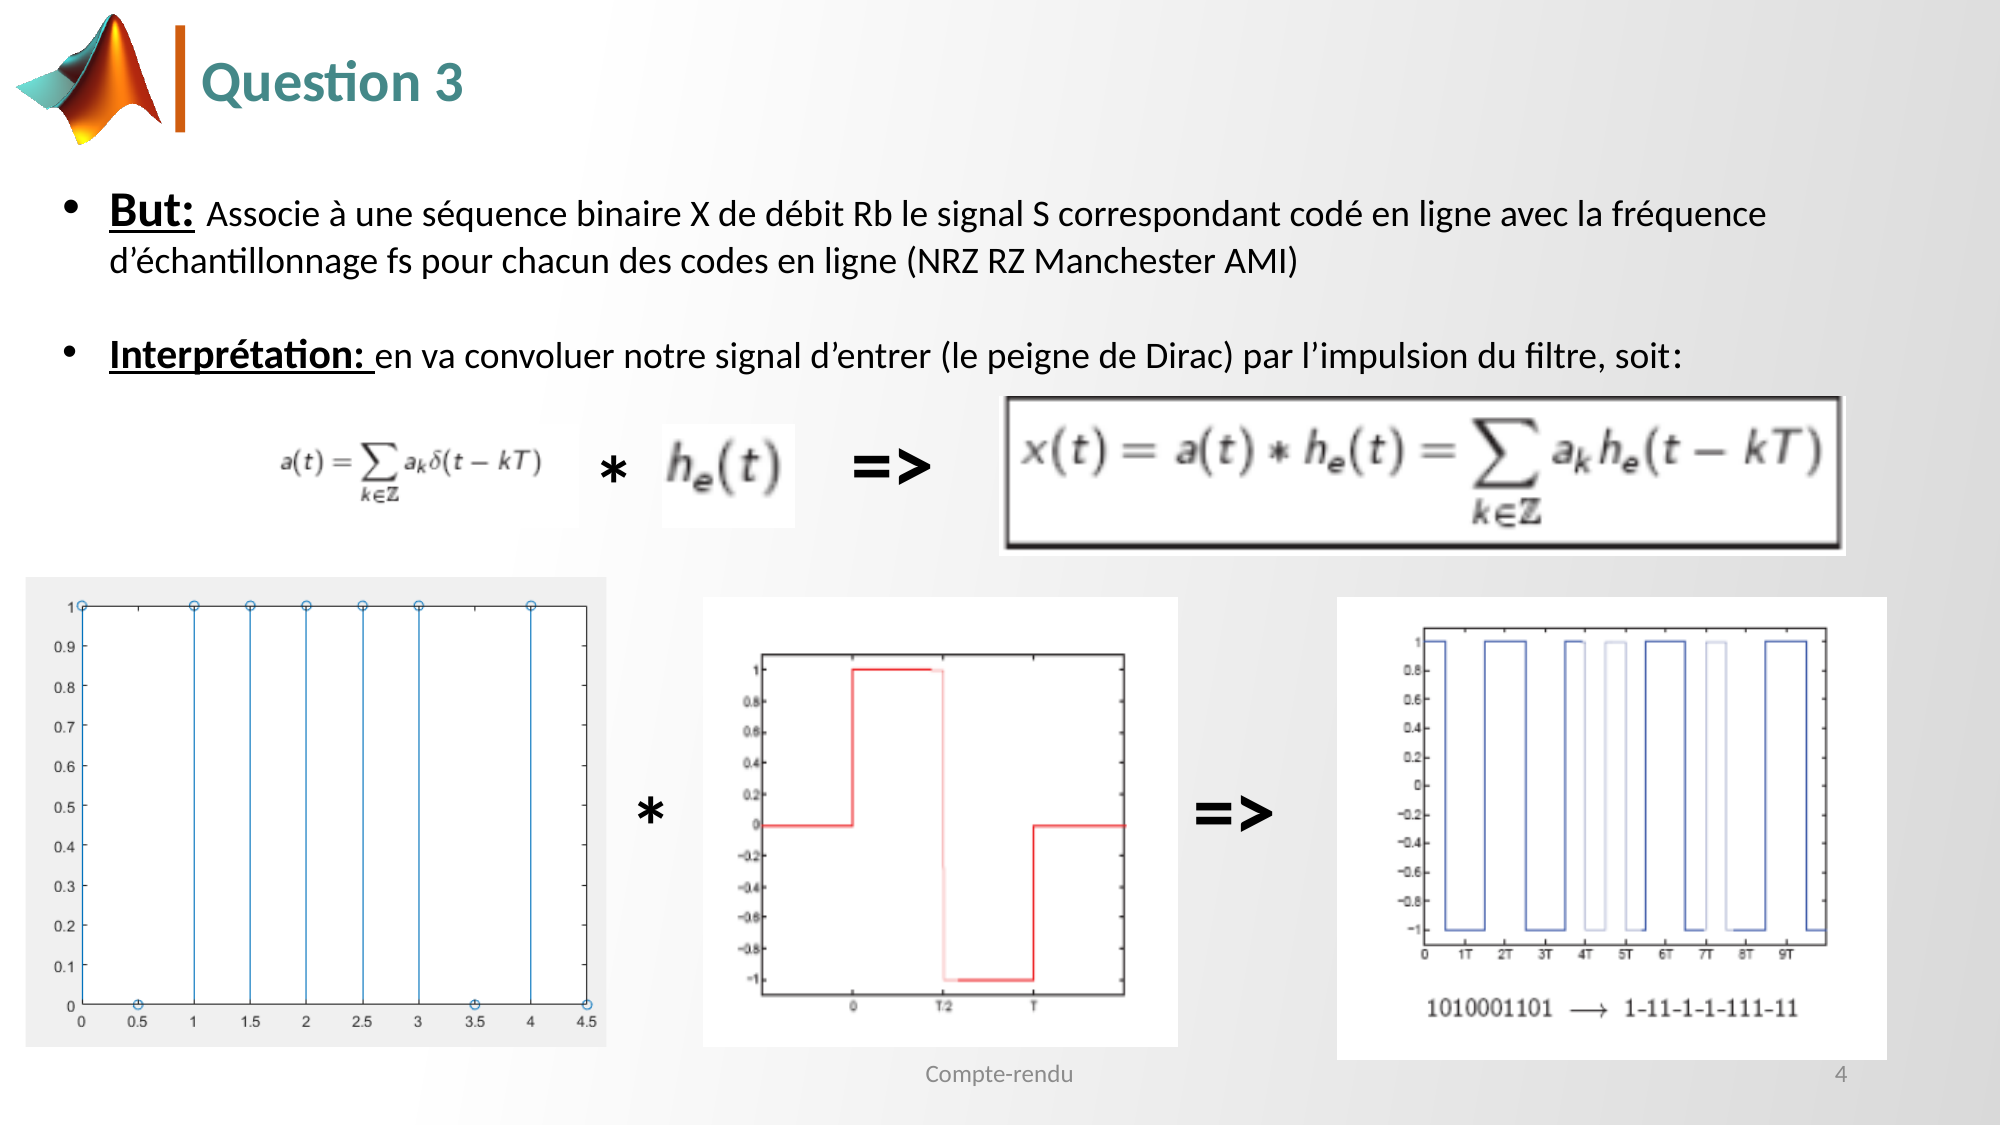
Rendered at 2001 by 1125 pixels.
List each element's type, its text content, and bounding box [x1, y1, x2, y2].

picture [1337, 597, 1887, 1060]
slide_number 4 [1412, 1060, 1863, 1103]
picture [25, 577, 607, 1047]
text_box * [615, 765, 687, 881]
text_box [174, 24, 186, 133]
text_box Question 3 [187, 36, 480, 121]
picture [243, 424, 579, 528]
text_box But: Associe à une séquence binaire X de débit Rb le signal S correspondant codé en ligne avec la fréquence d’échantillonnage fs pour chacun des codes en ligne (NRZ RZ Manchester AMI) Interprétation: en va convoluer notre signal d’entrer (le peigne de Dirac) par l’impulsion du filtre, soit: [47, 169, 1896, 894]
picture [15, 13, 162, 145]
picture [703, 597, 1178, 1047]
footer Compte-rendu [662, 1042, 1338, 1103]
picture [999, 396, 1846, 556]
text_box * [578, 424, 651, 540]
text_box => [836, 402, 950, 518]
picture [662, 424, 795, 528]
text_box => [1178, 750, 1292, 865]
